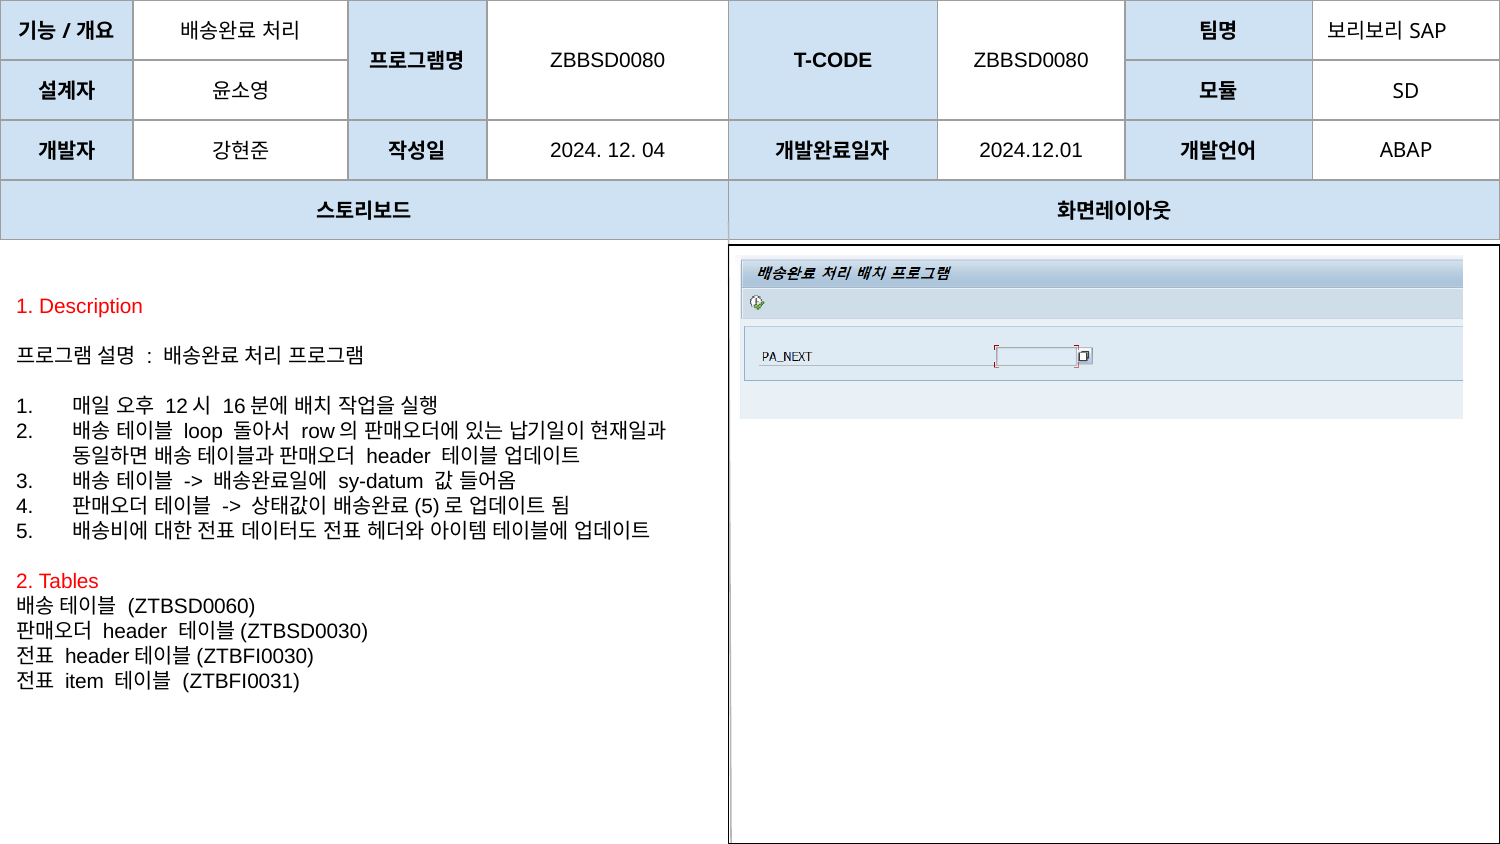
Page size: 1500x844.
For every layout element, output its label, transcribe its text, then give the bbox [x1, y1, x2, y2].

table_cell 2024. 12. 04 [488, 121, 728, 179]
table_header 기능/개요 [1, 1, 132, 59]
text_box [728, 221, 732, 844]
table_cell 스토리보드 [1, 181, 728, 239]
table_cell 설계자 [1, 61, 132, 119]
text_box 1. Description 프로그램 설명 : 배송완료 처리 프로그램 매일 오후 12시 16분에 배치 작업을 실행 배송 테이블 loop 돌아서 row의 판매오더에 있는 납기일이 현재일과 동일하면 배송 테이블과 판매오더 header 테이블 업데이트 배송 테이블 -> 배송완료일에 sy-datum 값 들어옴 판매오더 테이블 -> 상태값이 배송완료(5)로 업데이트 됨 배송비에 대한 전표 데이터도 전표 헤더와 아이템 테이블에 업데이트 2. Tables 배송 테이블 (ZTBSD0060) 판매오더 header 테이블(ZTBSD0030) 전표 header테이블(ZTBFI0030) 전표 item 테이블 (ZTBFI0031) [1, 285, 723, 726]
table_cell 모듈 [1126, 61, 1312, 119]
table_header 배송완료 처리 [134, 1, 347, 59]
table_cell 강현준 [134, 121, 347, 179]
table_cell 2024.12.01 [938, 121, 1124, 179]
table_cell 개발자 [1, 121, 132, 179]
table_header ZBBSD0080 [938, 1, 1124, 119]
table_cell ABAP [1313, 121, 1499, 179]
table_header 보리보리SAP [1313, 1, 1499, 59]
table_header 팀명 [1126, 1, 1312, 59]
table_cell SD [1313, 61, 1499, 119]
table_header ZBBSD0080 [488, 1, 728, 119]
table_cell 개발언어 [1126, 121, 1312, 179]
table_cell 화면레이아웃 [729, 181, 1499, 239]
picture [734, 254, 1464, 420]
table_cell 작성일 [349, 121, 486, 179]
table_header T-CODE [729, 1, 937, 119]
table_header 프로그램명 [349, 1, 486, 119]
table_cell 개발완료일자 [729, 121, 937, 179]
text_box [736, 244, 1500, 844]
table_cell 윤소영 [134, 61, 347, 119]
